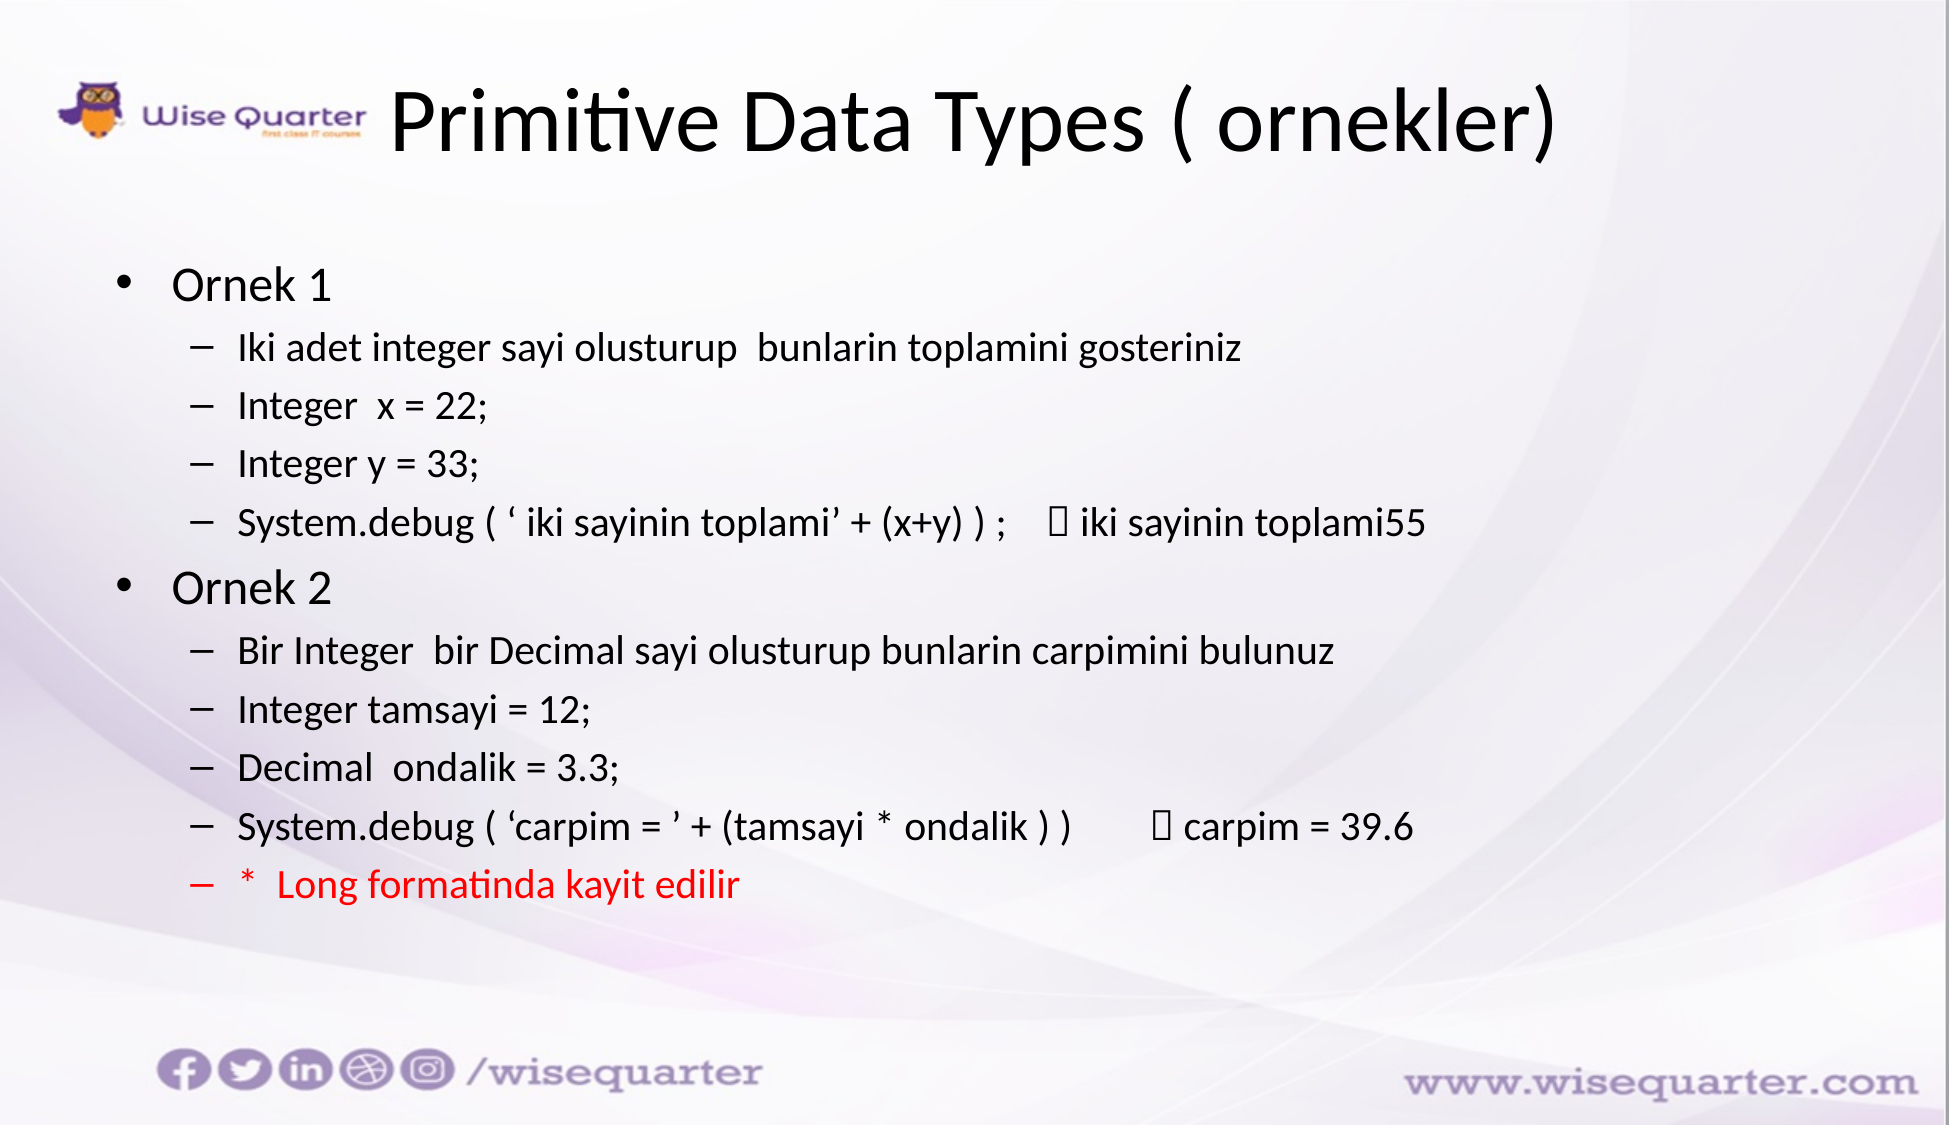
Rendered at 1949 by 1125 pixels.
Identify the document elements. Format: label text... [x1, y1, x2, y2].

title Primitive Data Types ( ornekler) [97, 45, 1852, 185]
picture [0, 0, 1949, 1125]
list Ornek 1 Iki adet integer sayi olusturup bunlarin toplamini gosteriniz Integer x = 22; Integer y = 33; System.debug ( ‘ iki sayinin toplami’ + (x+y) ) ;  iki sayinin toplami55 Ornek 2 Bir Integer bir Decimal sayi olusturup bunlarin carpimini bulunuz Integer tamsayi = 12; Decimal ondalik = 3.3; System.debug ( ‘carpim = ’ + (tamsayi * ondalik ) )  carpim = 39.6 * Long formatinda kayit edilir [100, 243, 1855, 986]
